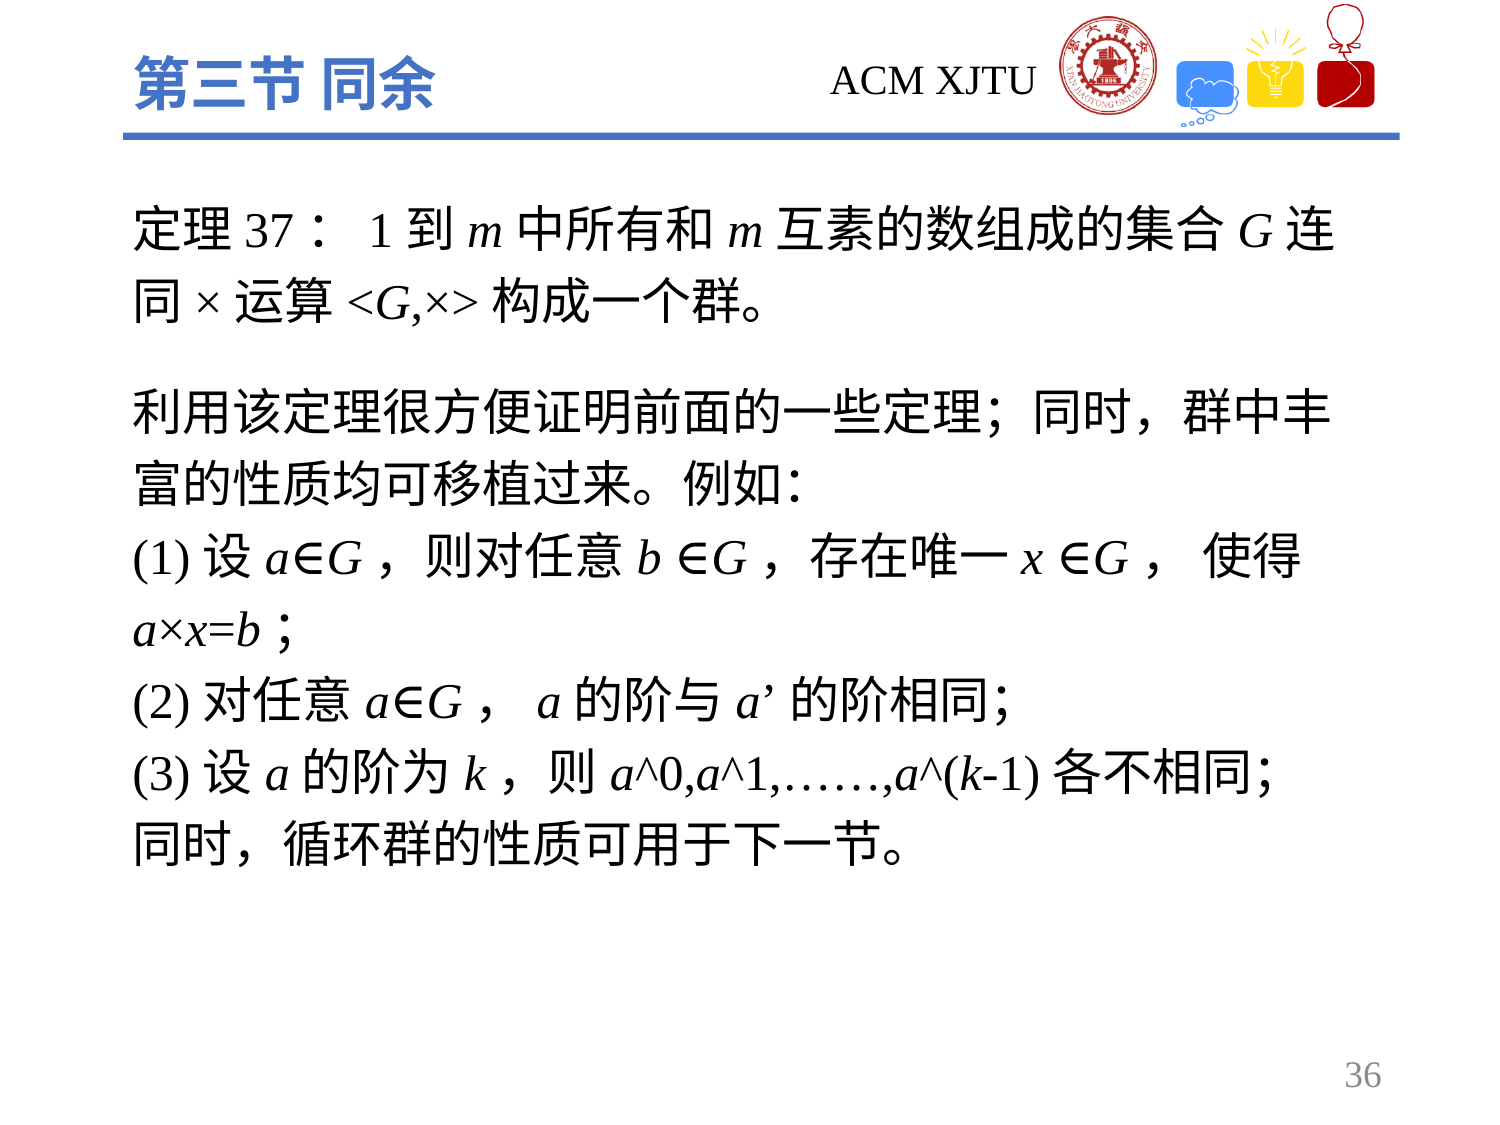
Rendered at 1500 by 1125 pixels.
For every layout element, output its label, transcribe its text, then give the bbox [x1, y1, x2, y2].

text_box 定理37：1到m中所有和m互素的数组成的集合G连同×运算<G,×>构成一个群。 [117, 178, 1353, 337]
text_box 第三节 同余 [117, 39, 773, 125]
slide_number 36 [1059, 1042, 1397, 1103]
text_box 利用该定理很方便证明前面的一些定理；同时，群中丰富的性质均可移植过来。例如： (1)设a∈G，则对任意b ∈G，存在唯一x ∈G， 使得a×x=b； (2)对任意a∈G，a的阶与a’的阶相同； (3)设a的阶为k，则a^0,a^1,……,a^(k-1)各不相同； 同时，循环群的性质可用于下一节。 [117, 360, 1353, 880]
picture [1059, 16, 1157, 115]
picture [1176, 4, 1375, 127]
